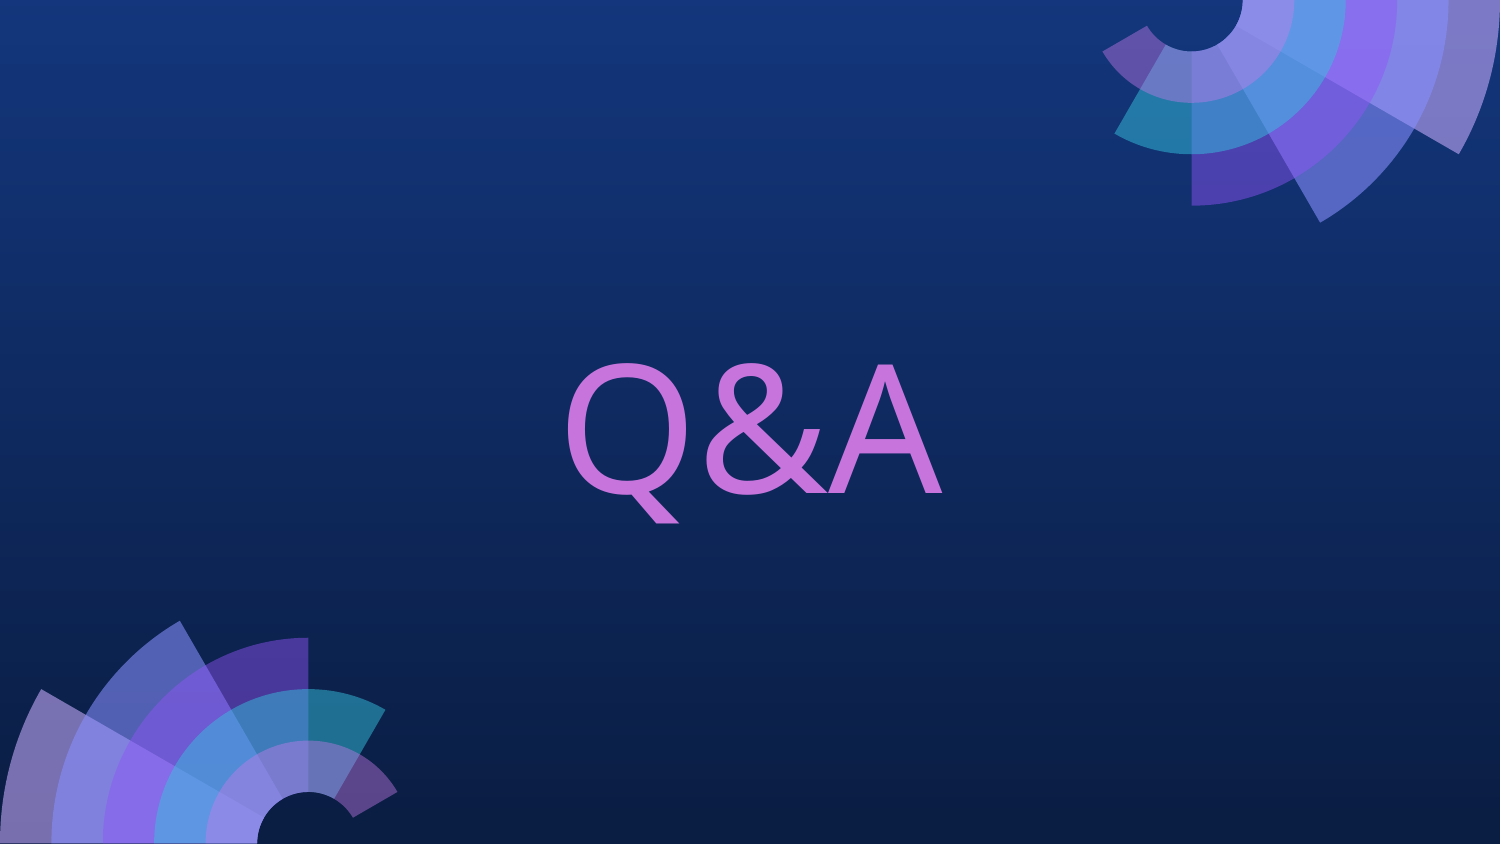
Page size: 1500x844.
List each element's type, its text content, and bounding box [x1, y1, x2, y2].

title Q&A [366, 219, 1134, 624]
